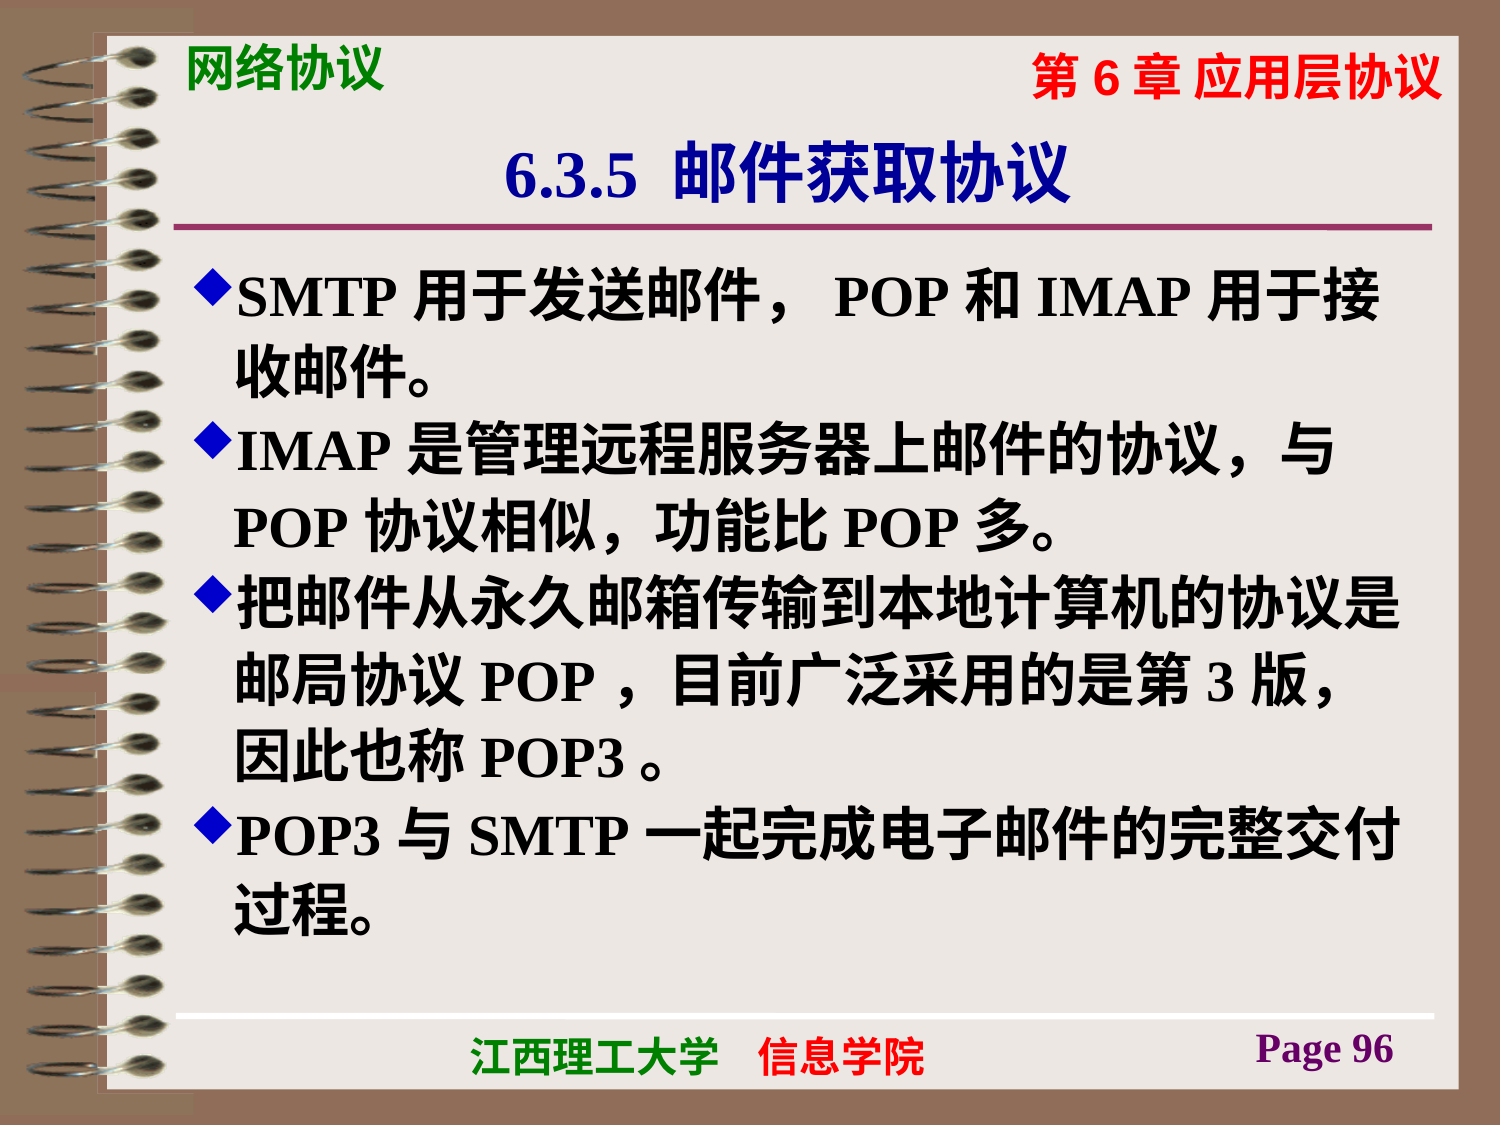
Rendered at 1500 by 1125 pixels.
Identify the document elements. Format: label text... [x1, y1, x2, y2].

slide_number Page 96 [1196, 1013, 1410, 1066]
title 6.3.5 邮件获取协议 [170, 113, 1422, 228]
picture [0, 692, 194, 1115]
picture [0, 8, 194, 674]
list SMTP用于发送邮件，POP和IMAP用于接收邮件。 IMAP是管理远程服务器上邮件的协议，与POP协议相似，功能比POP多。 把邮件从永久邮箱传输到本地计算机的协议是邮局协议POP，目前广泛采用的是第3版，因此也称POP3。 POP3与SMTP一起完成电子邮件的完整交付过程。 [174, 243, 1426, 998]
